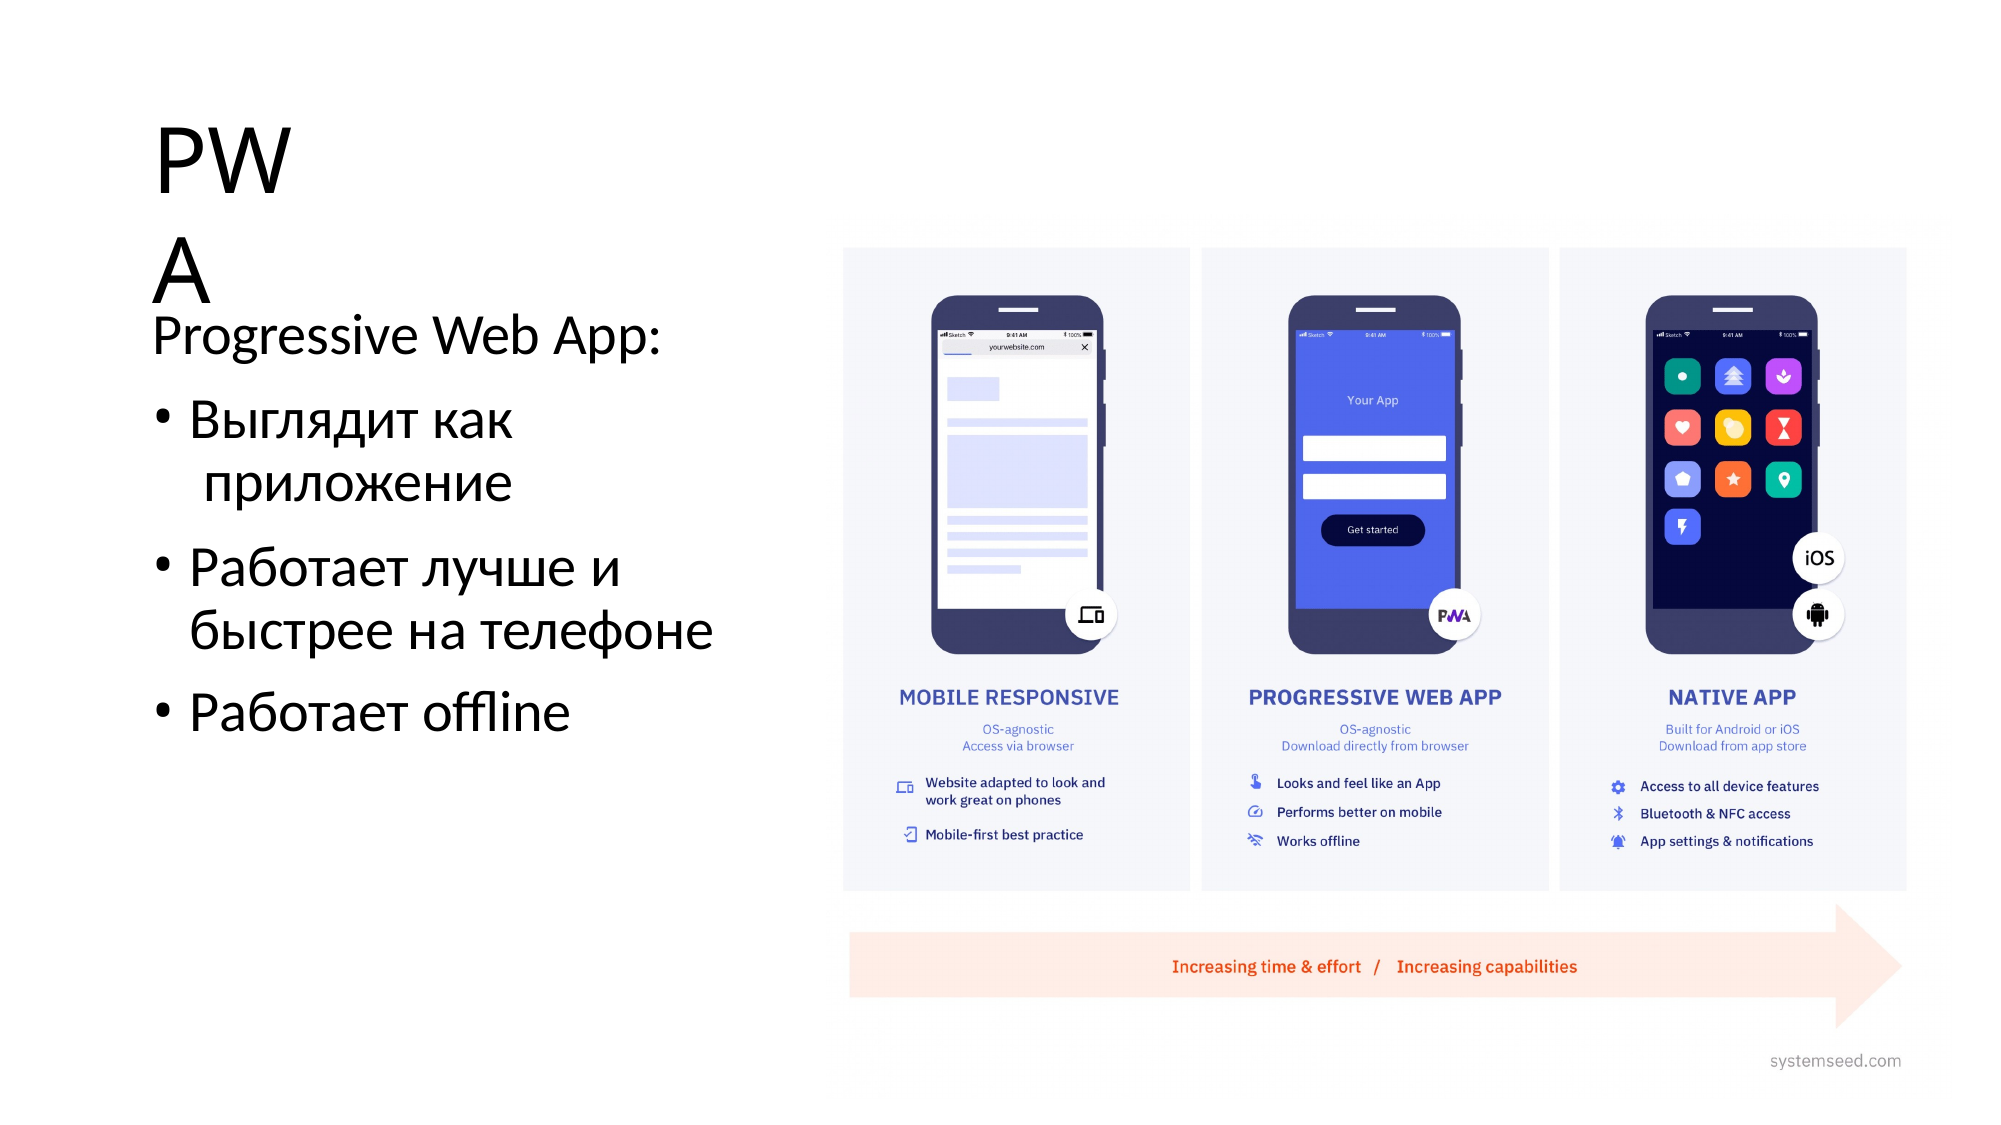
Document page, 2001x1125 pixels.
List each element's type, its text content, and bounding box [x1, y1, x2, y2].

text_box Progressive Web App: Выглядит как приложение Работает лучше и быстрее на телефоне Работает offline [150, 281, 720, 744]
picture [826, 214, 1952, 1099]
title PWA [150, 100, 330, 281]
